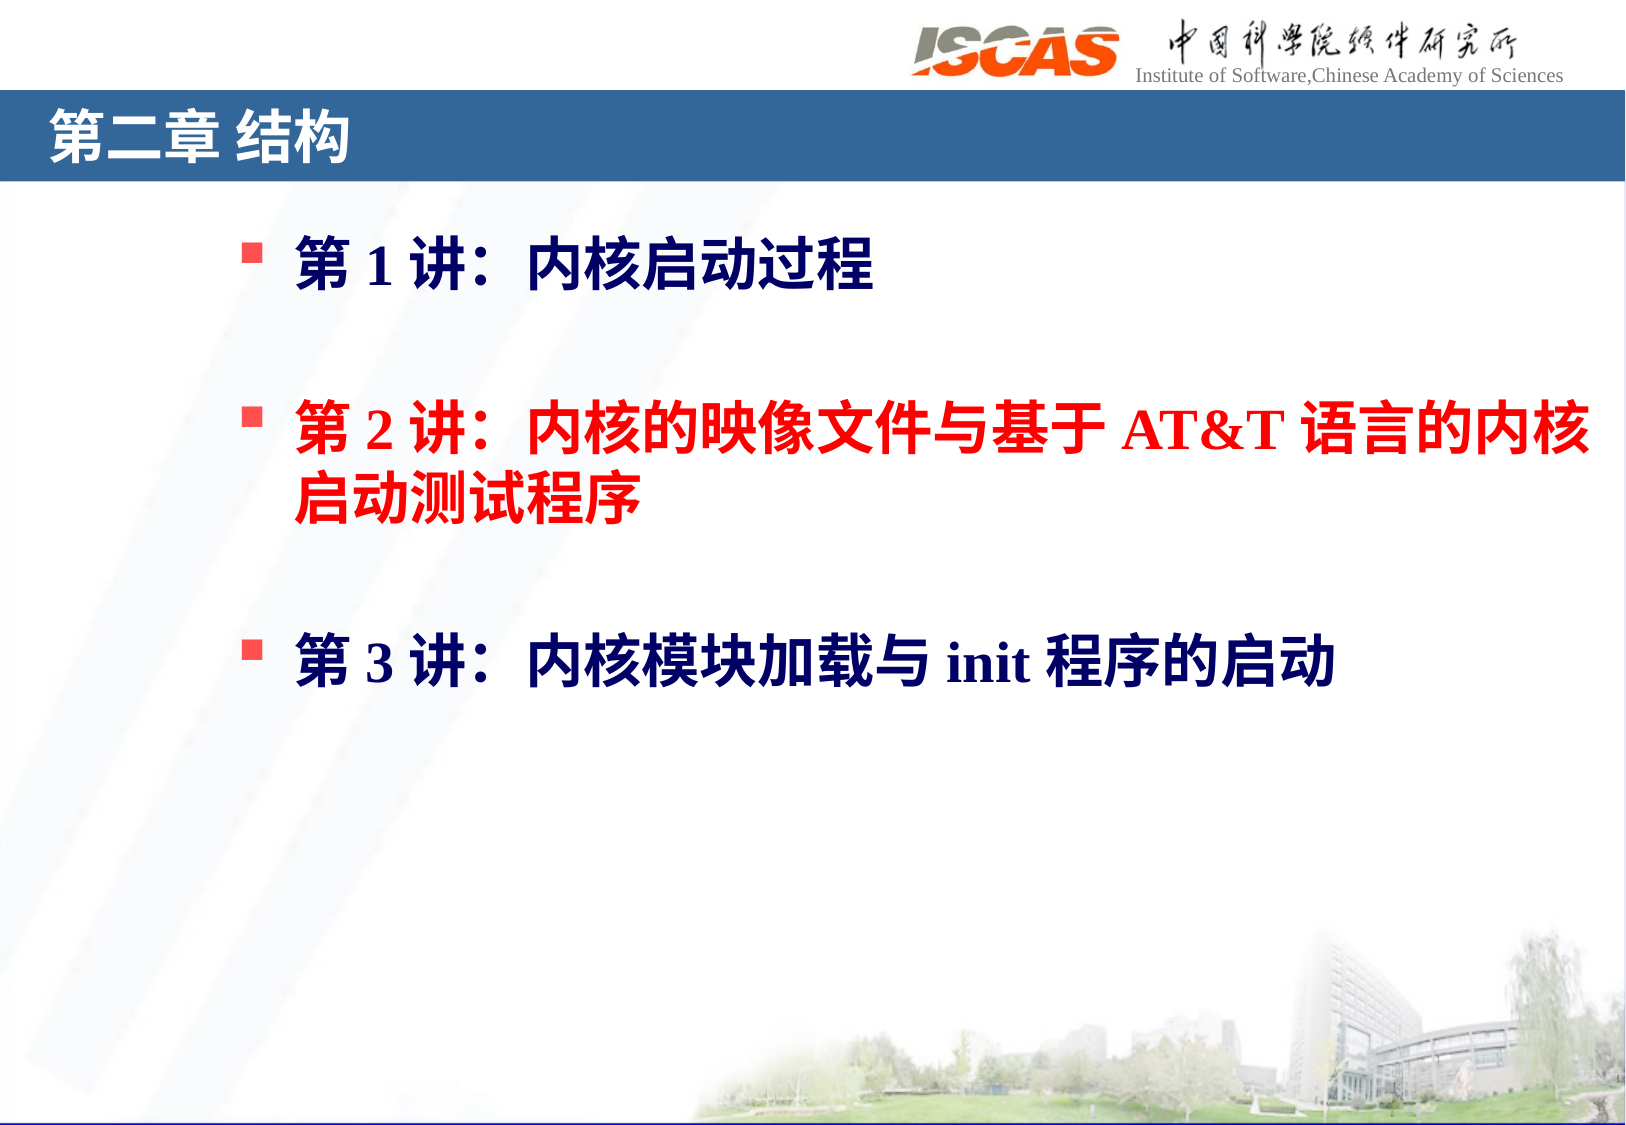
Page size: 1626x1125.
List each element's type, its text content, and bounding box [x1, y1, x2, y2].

picture [0, 92, 1626, 1125]
picture [1166, 15, 1519, 71]
list 第1讲：内核启动过程 第2讲：内核的映像文件与基于AT&T语言的内核启动测试程序 第3讲：内核模块加载与init程序的启动 [221, 219, 1625, 776]
picture [907, 18, 1132, 87]
title 第二章 结构 [0, 89, 1625, 182]
